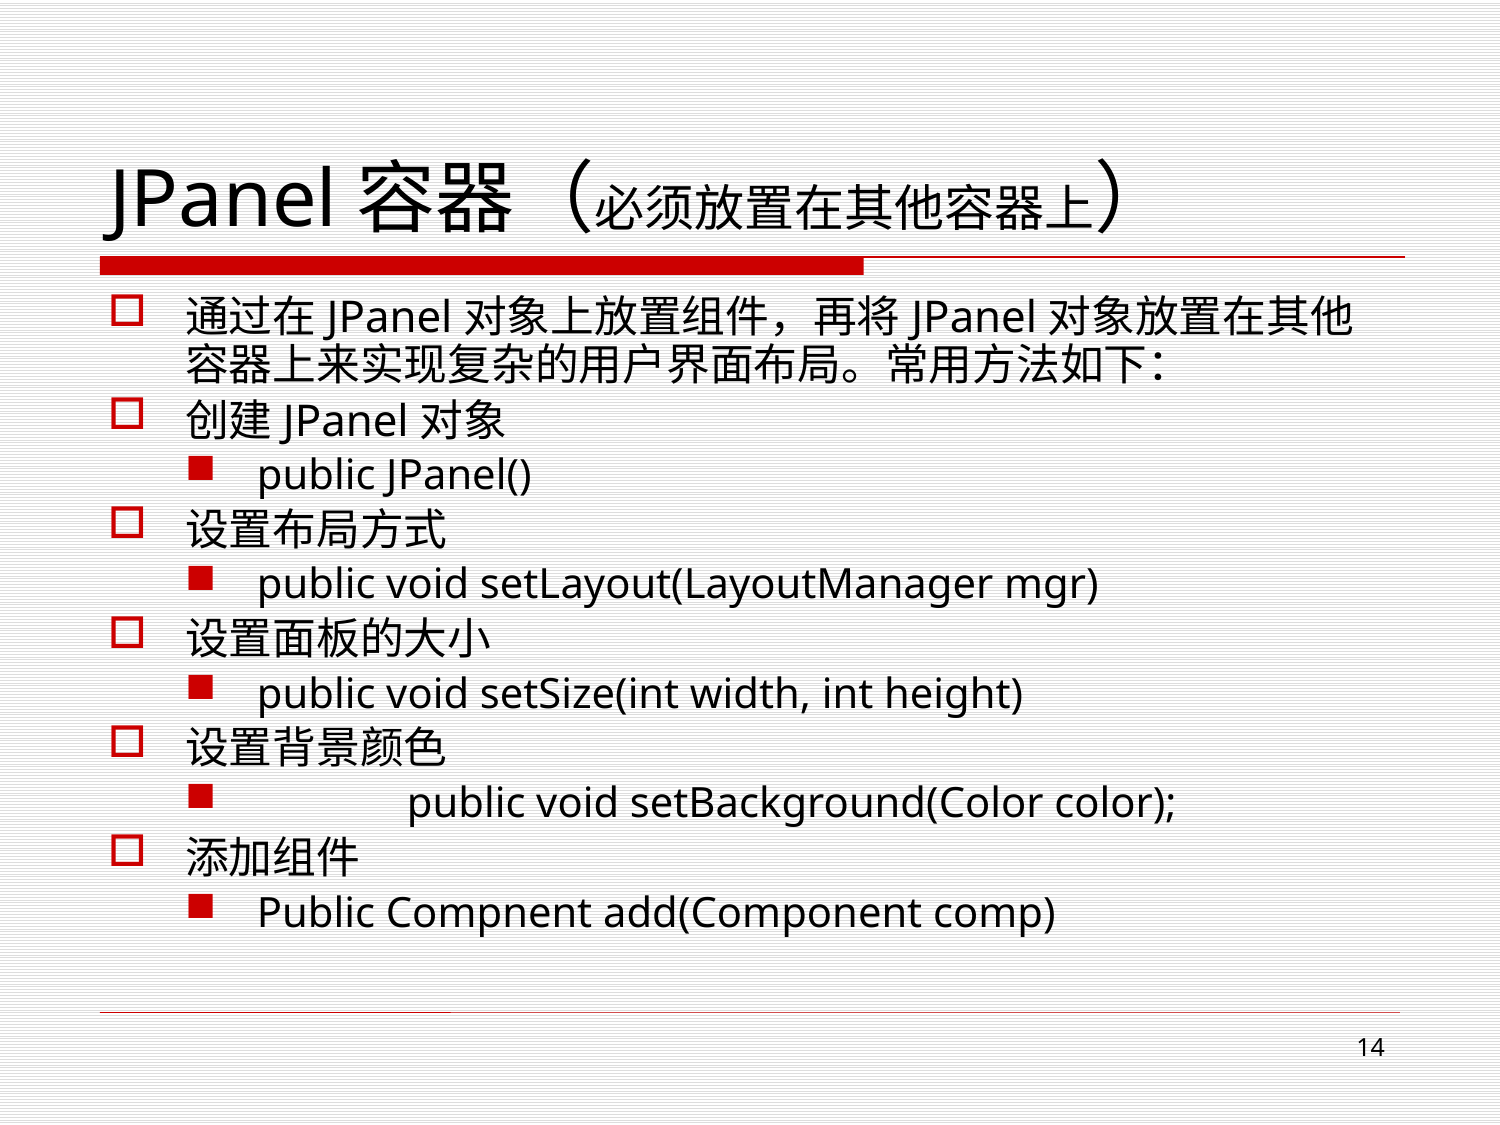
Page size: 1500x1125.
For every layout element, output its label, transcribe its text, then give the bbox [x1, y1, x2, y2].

slide_number 14 [1074, 1024, 1401, 1103]
title JPanel容器（必须放置在其他容器上） [94, 50, 1407, 250]
list 通过在JPanel对象上放置组件，再将JPanel对象放置在其他容器上来实现复杂的用户界面布局。常用方法如下： 创建JPanel对象 public JPanel() 设置布局方式 public void setLayout(LayoutManager mgr) 设置面板的大小 public void setSize(int width, int height) 设置背景颜色 public void setBackground(Color color); 添加组件 Public Compnent add(Component comp) [92, 287, 1406, 988]
